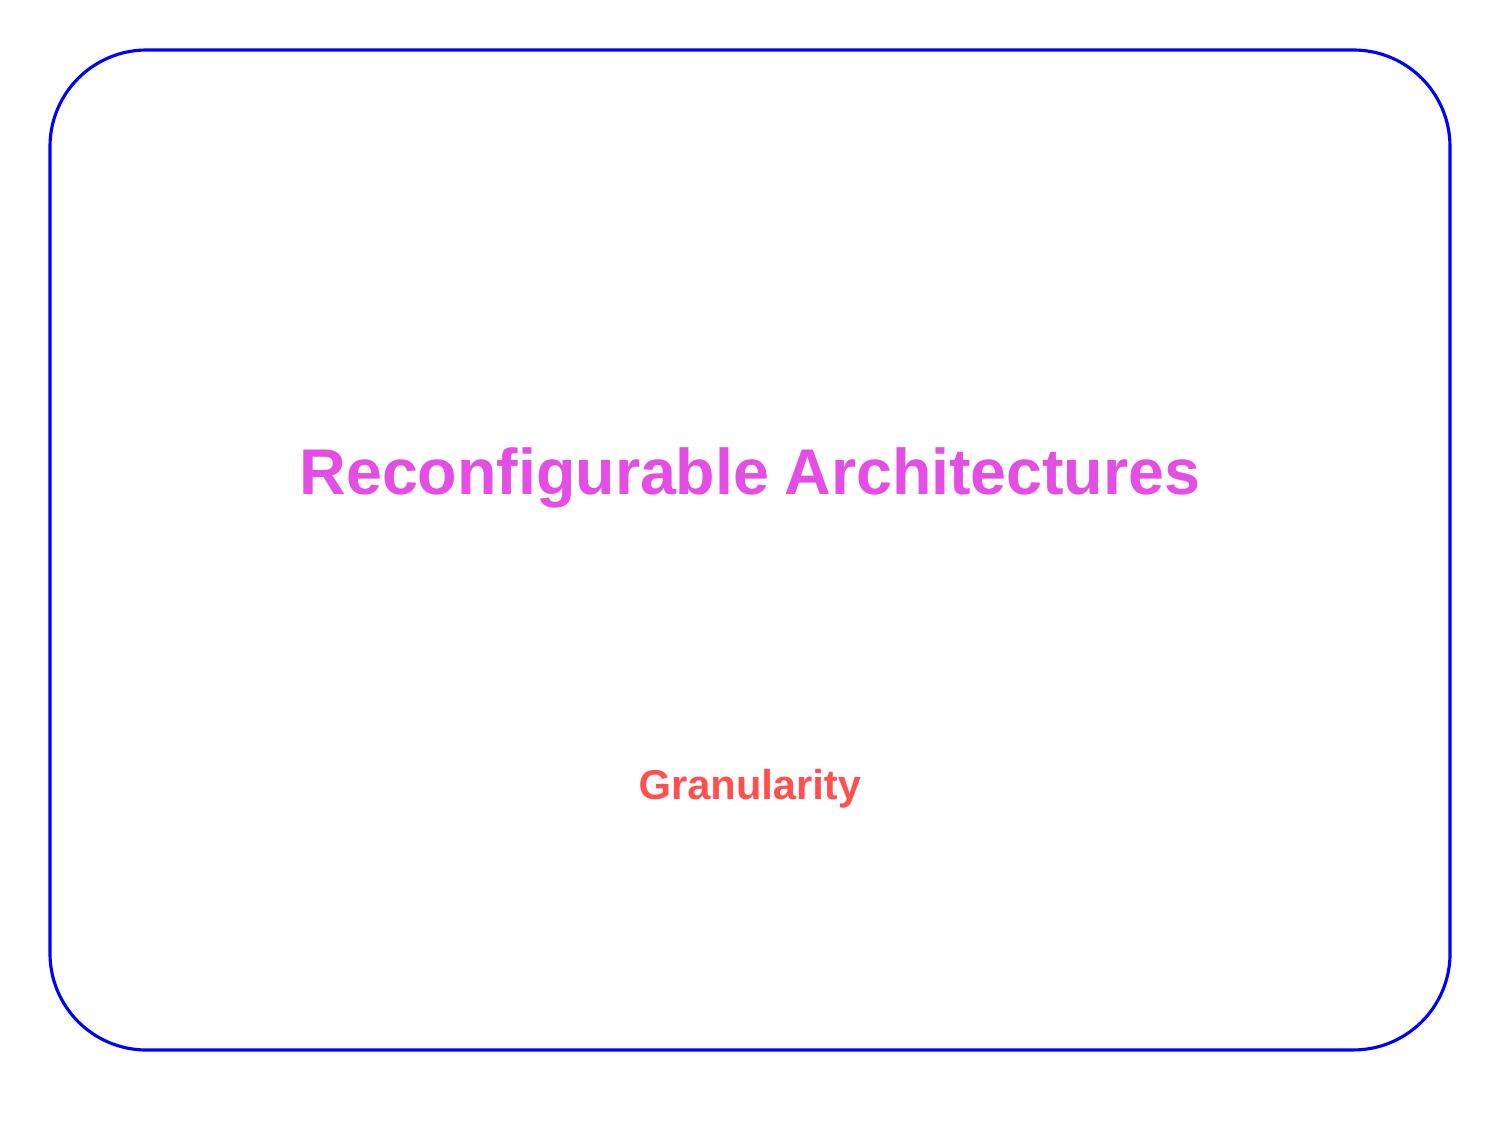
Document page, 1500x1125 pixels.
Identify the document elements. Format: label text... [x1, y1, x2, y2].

title Reconfigurable Architectures [113, 374, 1387, 563]
subtitle Granularity [226, 639, 1274, 928]
